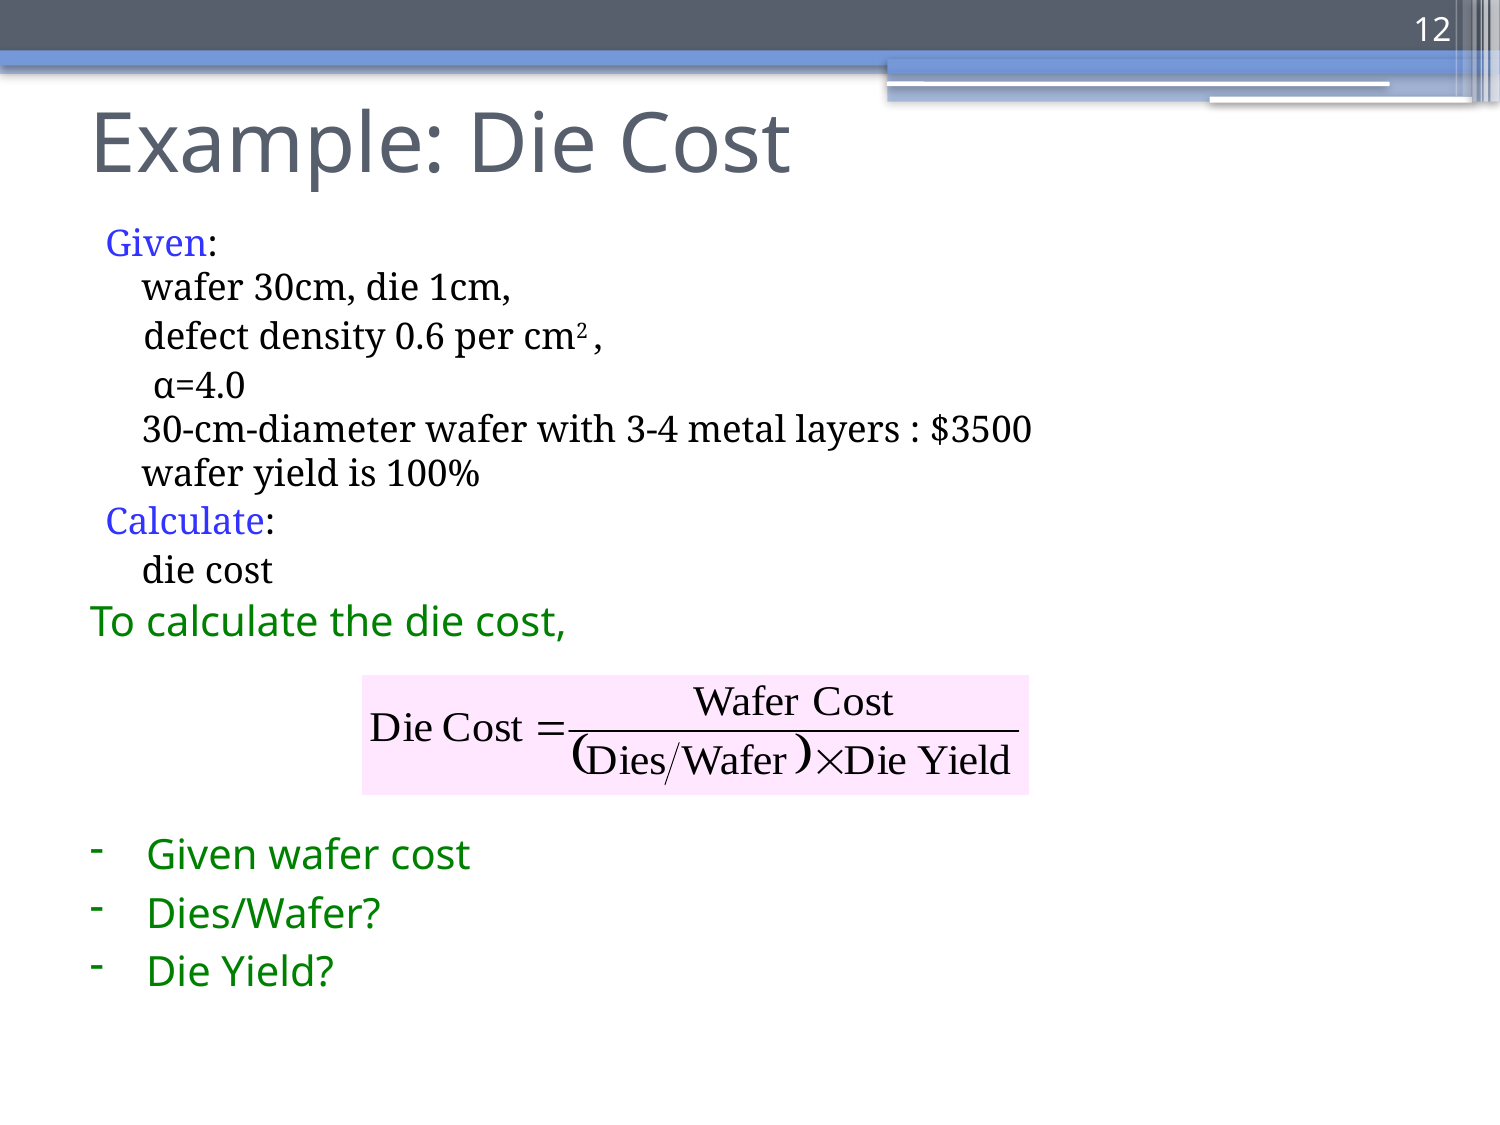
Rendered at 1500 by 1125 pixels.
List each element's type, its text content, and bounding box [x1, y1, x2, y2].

title Example: Die Cost [75, 45, 1425, 233]
slide_number 12 [1341, 0, 1466, 61]
list Given: wafer 30cm, die 1cm, defect density 0.6 per cm2 , α=4.0 30-cm-diameter wafer with 3-4 metal layers : $3500 wafer yield is 100% Calculate: die cost [75, 212, 1363, 587]
text_box To calculate the die cost, Given wafer cost Dies/Wafer? Die Yield? [74, 587, 1425, 1038]
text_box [362, 674, 1029, 795]
